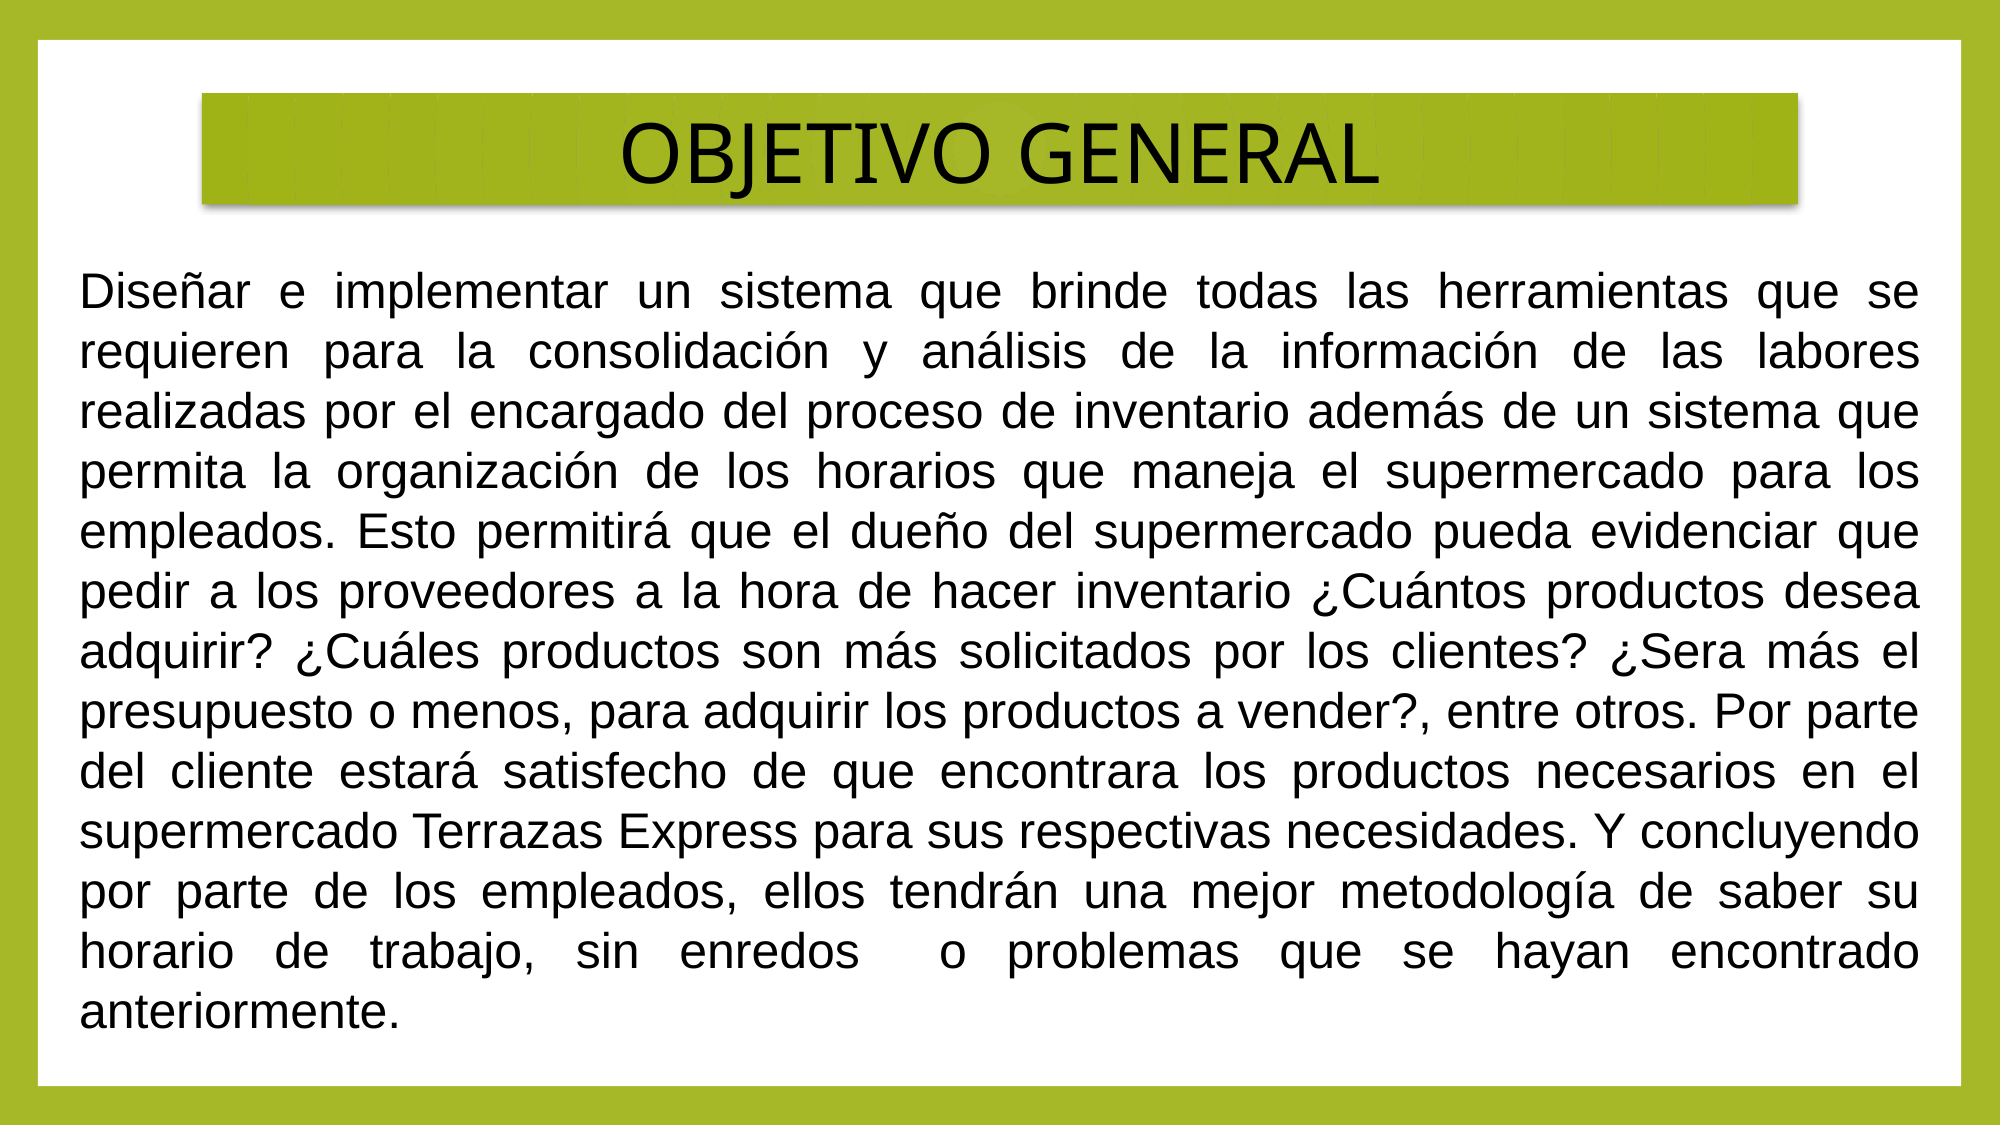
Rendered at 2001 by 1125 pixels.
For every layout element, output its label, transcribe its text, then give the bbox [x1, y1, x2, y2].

text_box OBJETIVO GENERAL [201, 93, 1798, 205]
text_box Diseñar e implementar un sistema que brinde todas las herramientas que se requieren para la consolidación y análisis de la información de las labores realizadas por el encargado del proceso de inventario además de un sistema que permita la organización de los horarios que maneja el supermercado para los empleados. Esto permitirá que el dueño del supermercado pueda evidenciar que pedir a los proveedores a la hora de hacer inventario ¿Cuántos productos desea adquirir? ¿Cuáles productos son más solicitados por los clientes? ¿Sera más el presupuesto o menos, para adquirir los productos a vender?, entre otros. Por parte del cliente estará satisfecho de que encontrara los productos necesarios en el supermercado Terrazas Express para sus respectivas necesidades. Y concluyendo por parte de los empleados, ellos tendrán una mejor metodología de saber su horario de trabajo, sin enredos o problemas que se hayan encontrado anteriormente. [64, 251, 1936, 1046]
